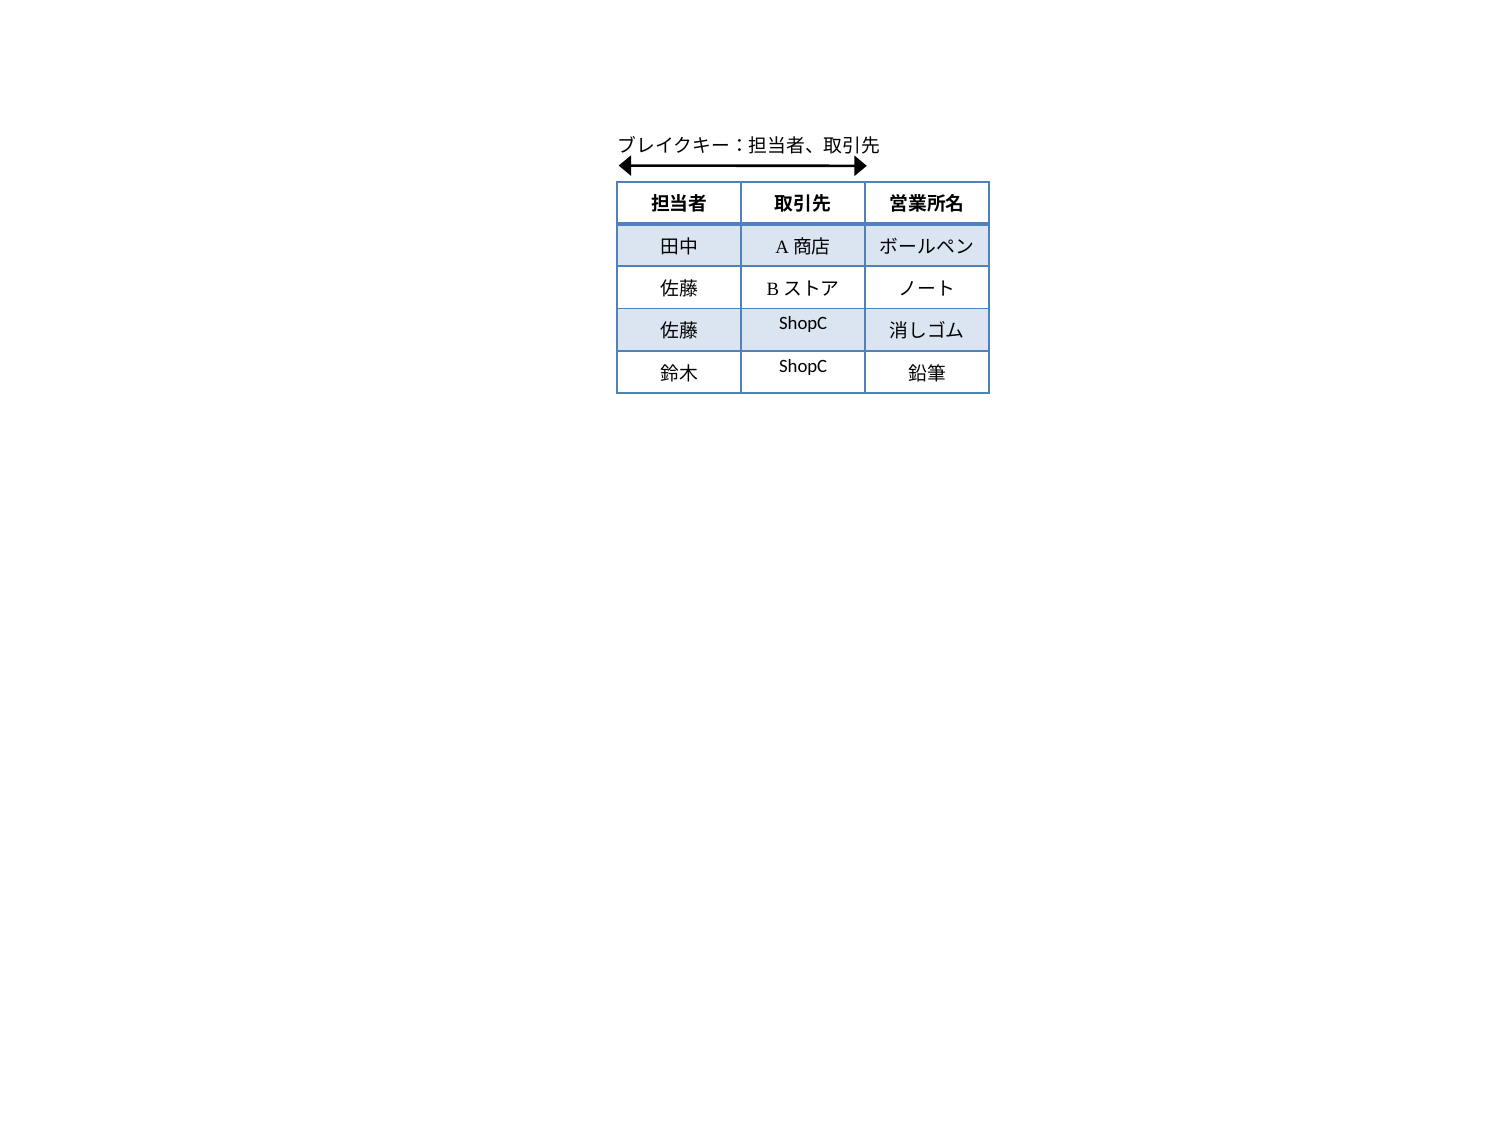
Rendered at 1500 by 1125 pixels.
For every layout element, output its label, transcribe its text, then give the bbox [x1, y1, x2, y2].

table_cell ShopC [742, 352, 864, 392]
text_box ブレイクキー：担当者、取引先 [603, 126, 922, 164]
table_cell 消しゴム [866, 309, 988, 350]
table_cell ボールペン [866, 226, 988, 265]
table_cell 田中 [618, 226, 740, 265]
table_cell ノート [866, 267, 988, 308]
table_cell 佐藤 [618, 309, 740, 350]
table_header 担当者 [618, 183, 740, 222]
table_cell 鈴木 [618, 352, 740, 392]
table_cell ShopC [742, 309, 864, 350]
table_cell 鉛筆 [866, 352, 988, 392]
table_cell A商店 [742, 226, 864, 265]
table_cell 佐藤 [618, 267, 740, 308]
table_header 取引先 [742, 183, 864, 222]
table_cell Bストア [742, 267, 864, 308]
table_header 営業所名 [866, 183, 988, 222]
